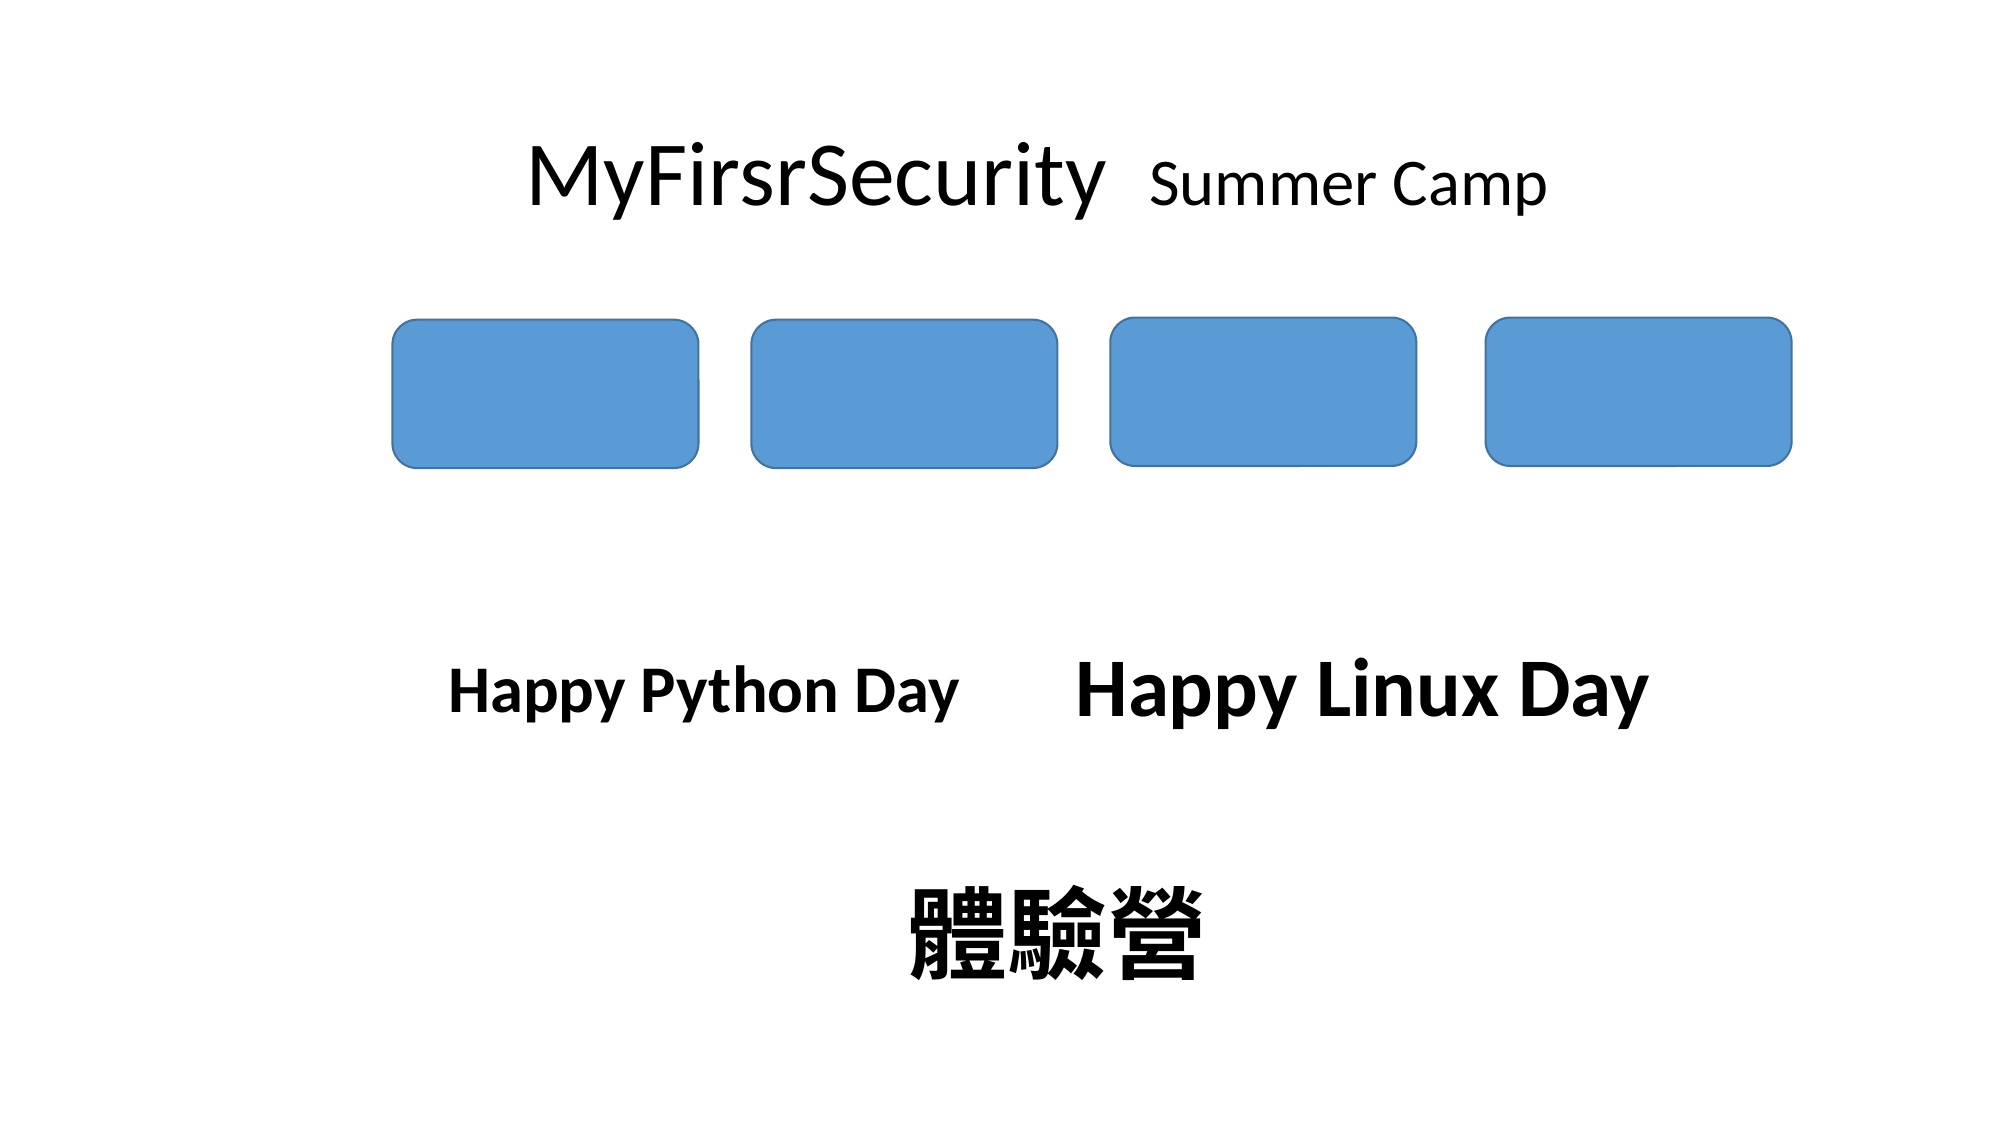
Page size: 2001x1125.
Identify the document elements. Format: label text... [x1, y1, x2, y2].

text_box Happy Linux Day [1060, 626, 1666, 741]
text_box Happy Python Day [433, 638, 976, 733]
text_box [1484, 316, 1793, 468]
text_box 體驗營 [892, 864, 1223, 999]
text_box [1109, 316, 1418, 468]
text_box [750, 318, 1059, 470]
text_box MyFirsrSecurity Summer Camp [510, 106, 1604, 231]
text_box [391, 318, 700, 470]
